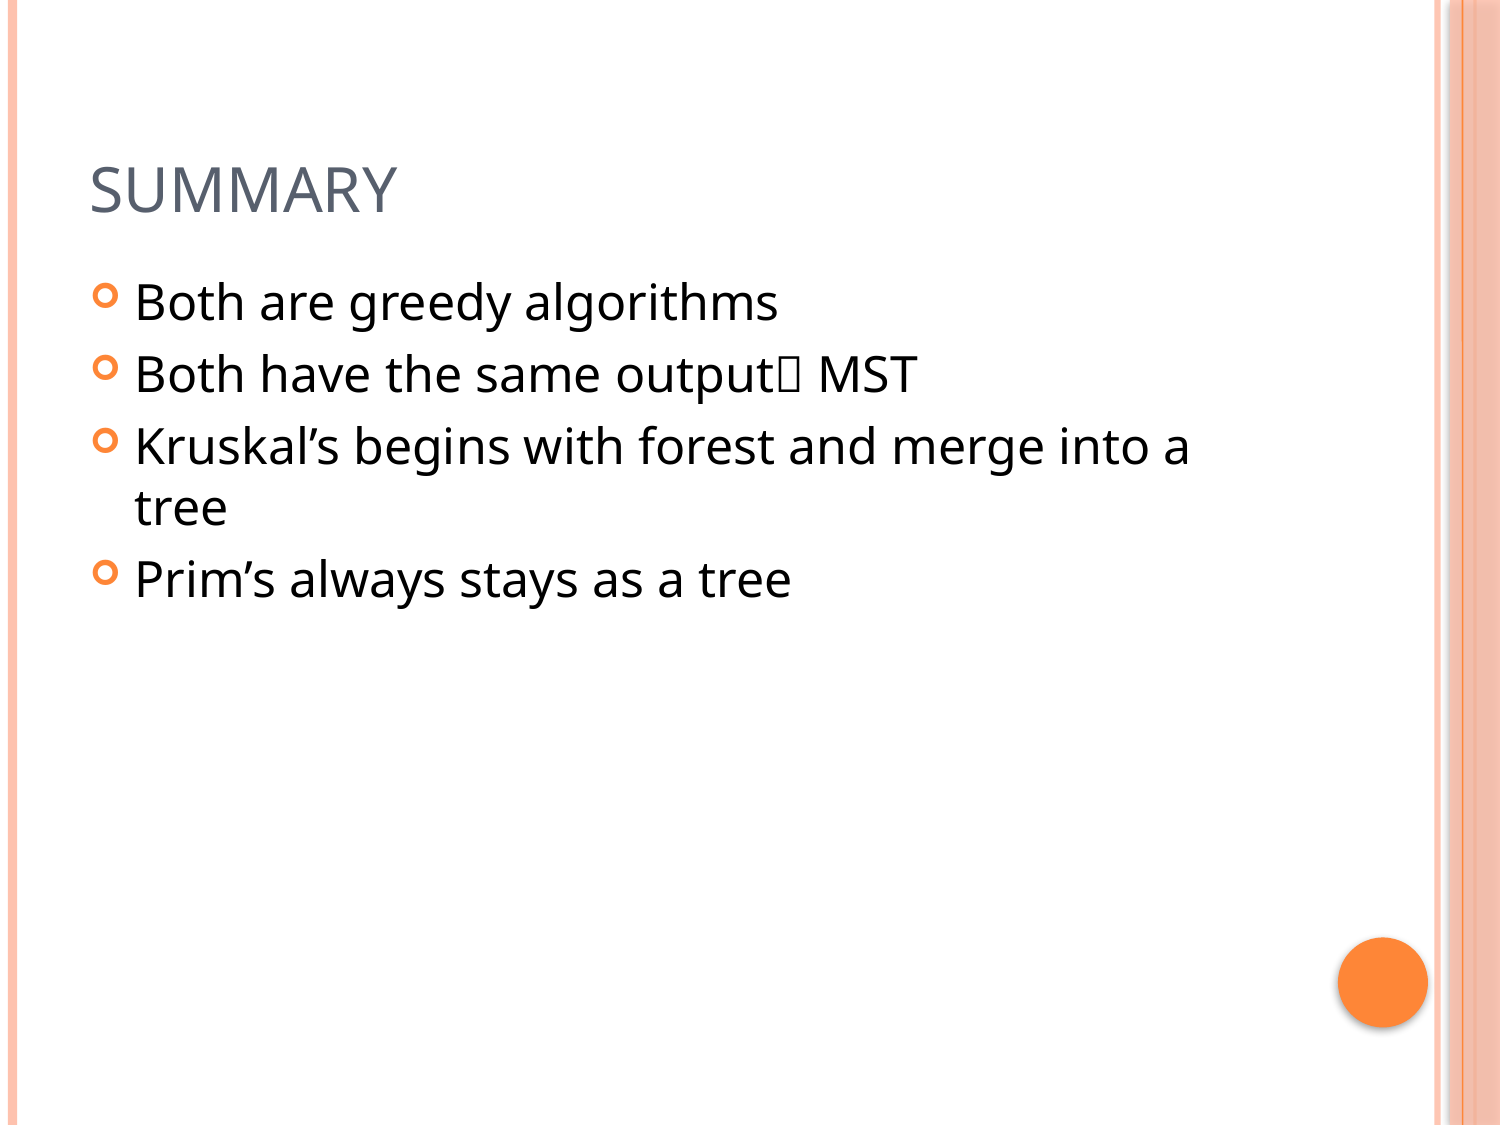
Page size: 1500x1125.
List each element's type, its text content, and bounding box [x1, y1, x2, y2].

title Summary [75, 45, 1338, 233]
list Both are greedy algorithms Both have the same output MST Kruskal’s begins with forest and merge into a tree Prim’s always stays as a tree [75, 262, 1300, 1062]
